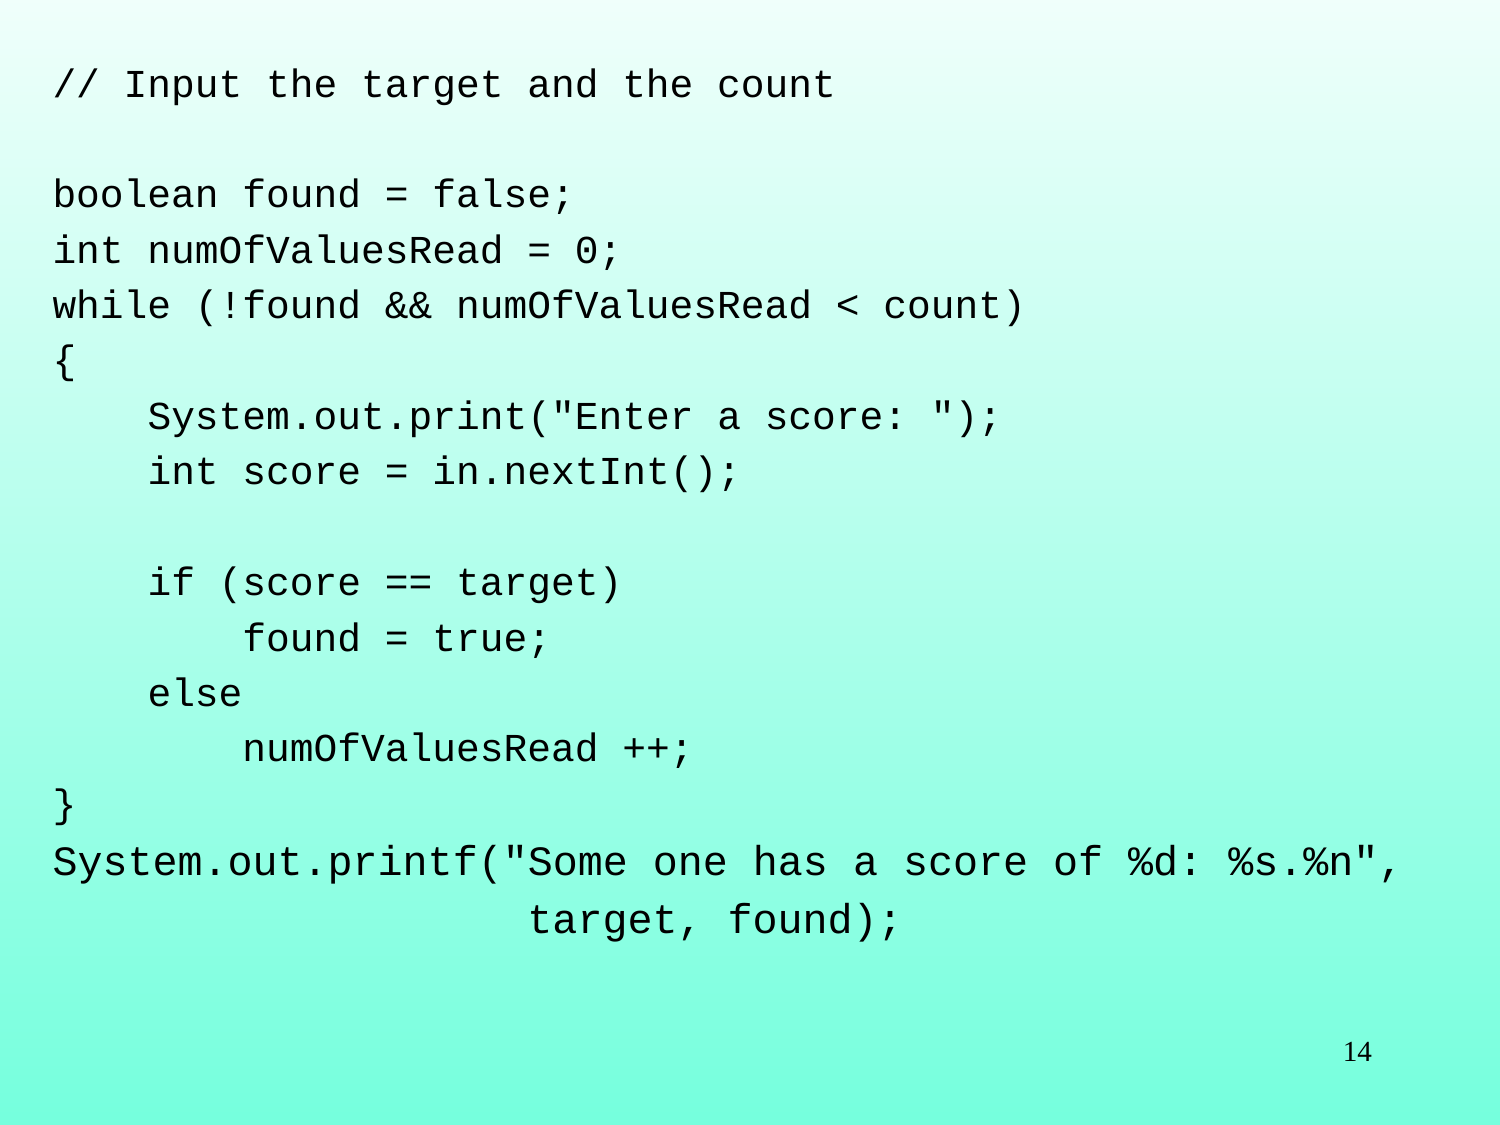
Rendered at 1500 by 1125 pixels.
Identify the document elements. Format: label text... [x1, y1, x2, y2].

slide_number 14 [1074, 1024, 1388, 1101]
list // Input the target and the count boolean found = false; int numOfValuesRead = 0; while (!found && numOfValuesRead < count) { System.out.print("Enter a score: "); int score = in.nextInt(); if (score == target) found = true; else numOfValuesRead ++; } System.out.printf("Some one has a score of %d: %s.%n", target, found); [37, 50, 1488, 1000]
